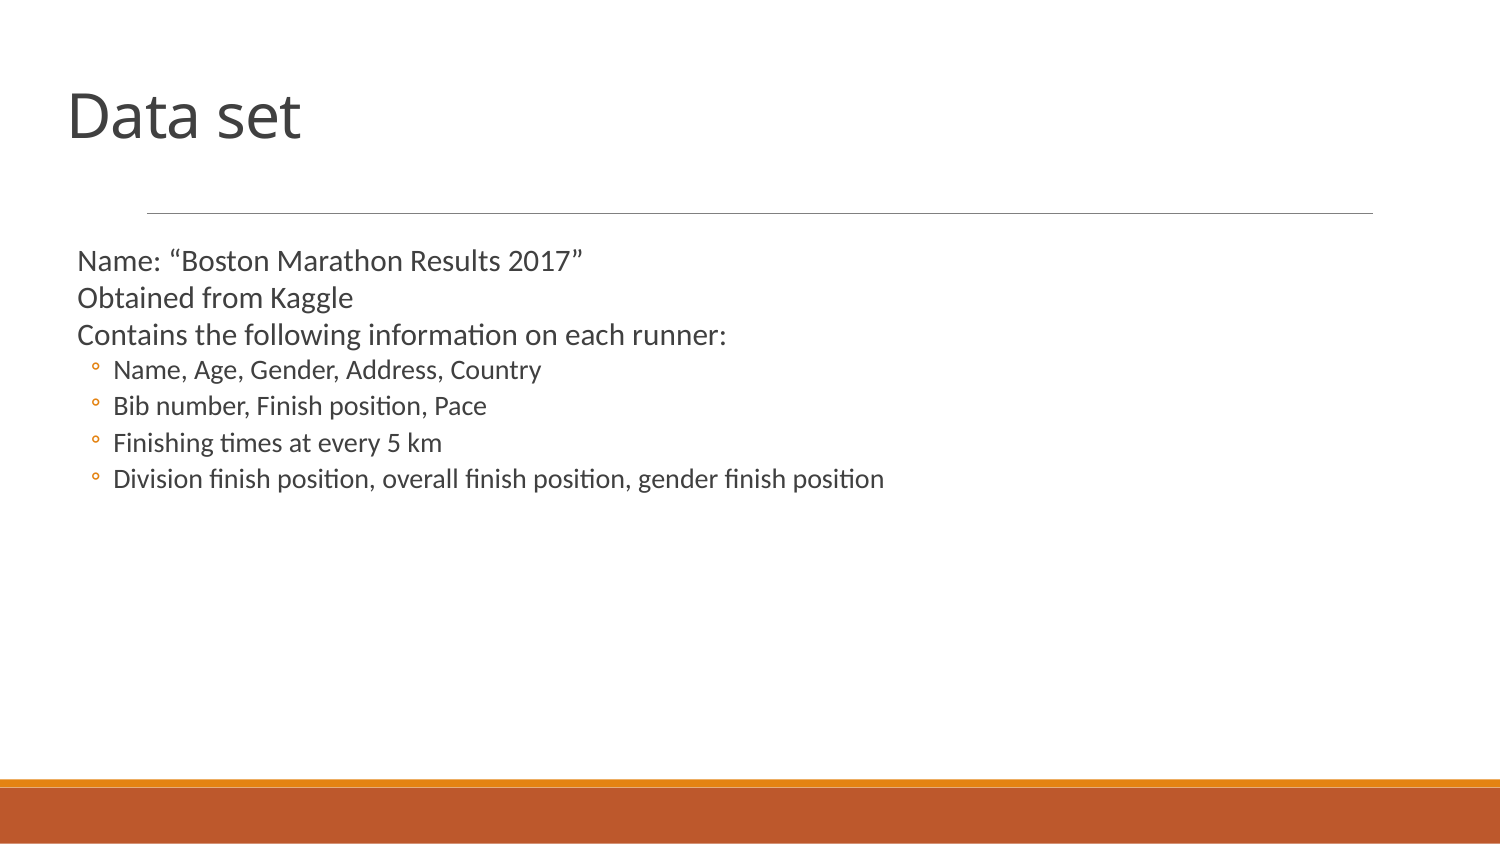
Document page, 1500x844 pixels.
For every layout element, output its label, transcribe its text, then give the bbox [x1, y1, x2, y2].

title Data set [51, 72, 1449, 167]
list Name: “Boston Marathon Results 2017” Obtained from Kaggle Contains the following information on each runner: Name, Age, Gender, Address, Country Bib number, Finish position, Pace Finishing times at every 5 km Division finish position, overall finish position, gender finish position [51, 189, 1449, 750]
